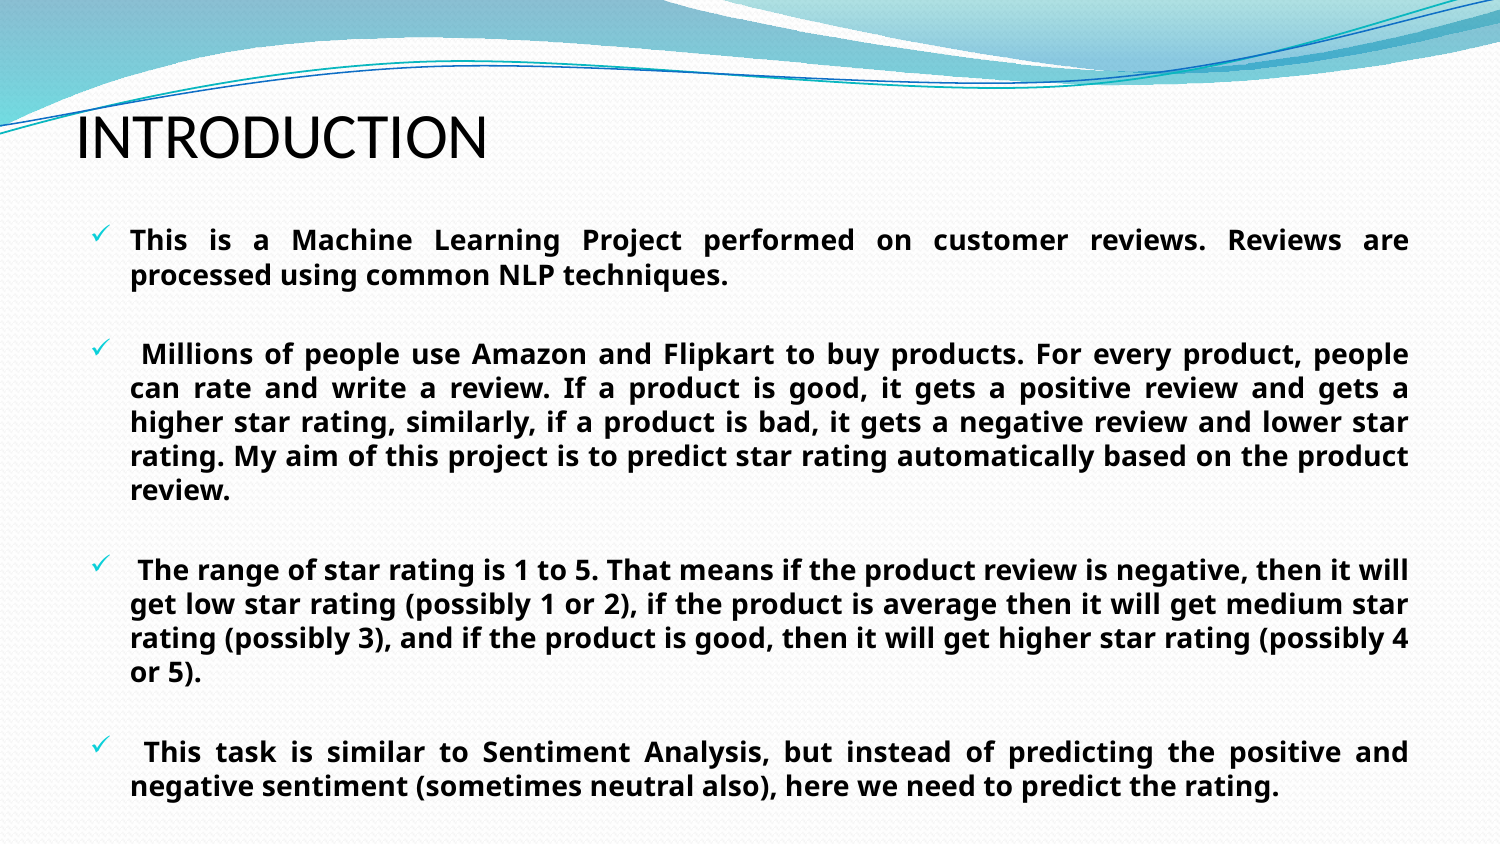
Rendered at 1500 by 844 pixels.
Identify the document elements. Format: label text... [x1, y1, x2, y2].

title INTRODUCTION [75, 86, 1425, 171]
list This is a Machine Learning Project performed on customer reviews. Reviews are processed using common NLP techniques. Millions of people use Amazon and Flipkart to buy products. For every product, people can rate and write a review. If a product is good, it gets a positive review and gets a higher star rating, similarly, if a product is bad, it gets a negative review and lower star rating. My aim of this project is to predict star rating automatically based on the product review. The range of star rating is 1 to 5. That means if the product review is negative, then it will get low star rating (possibly 1 or 2), if the product is average then it will get medium star rating (possibly 3), and if the product is good, then it will get higher star rating (possibly 4 or 5). This task is similar to Sentiment Analysis, but instead of predicting the positive and negative sentiment (sometimes neutral also), here we need to predict the rating. [75, 171, 1425, 810]
